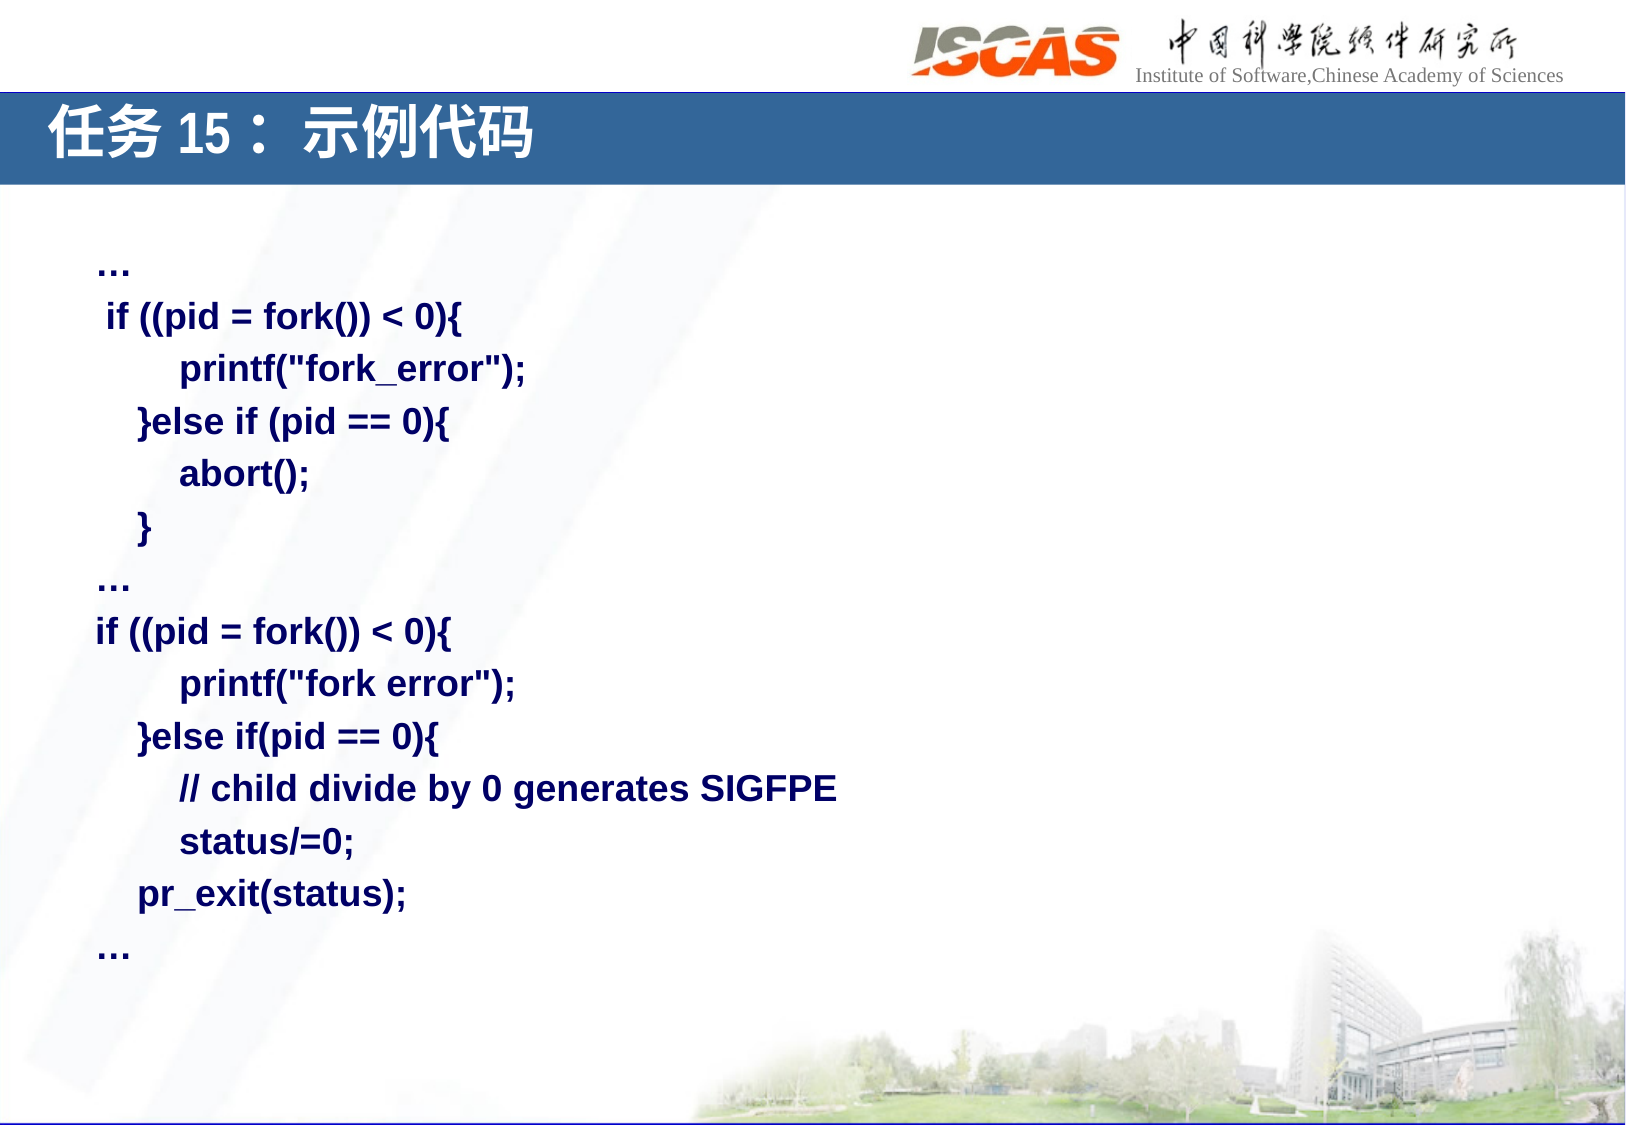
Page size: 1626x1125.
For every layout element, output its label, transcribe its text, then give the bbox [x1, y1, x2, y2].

title 任务15：示例代码 [0, 93, 1625, 185]
picture [0, 92, 1626, 1125]
list … if ((pid = fork()) < 0){ printf("fork_error"); }else if (pid == 0){ abort(); } … if ((pid = fork()) < 0){ printf("fork error"); }else if(pid == 0){ // child divide by 0 generates SIGFPE status/=0; pr_exit(status); … [80, 231, 1545, 988]
picture [907, 18, 1132, 87]
picture [1166, 15, 1519, 71]
